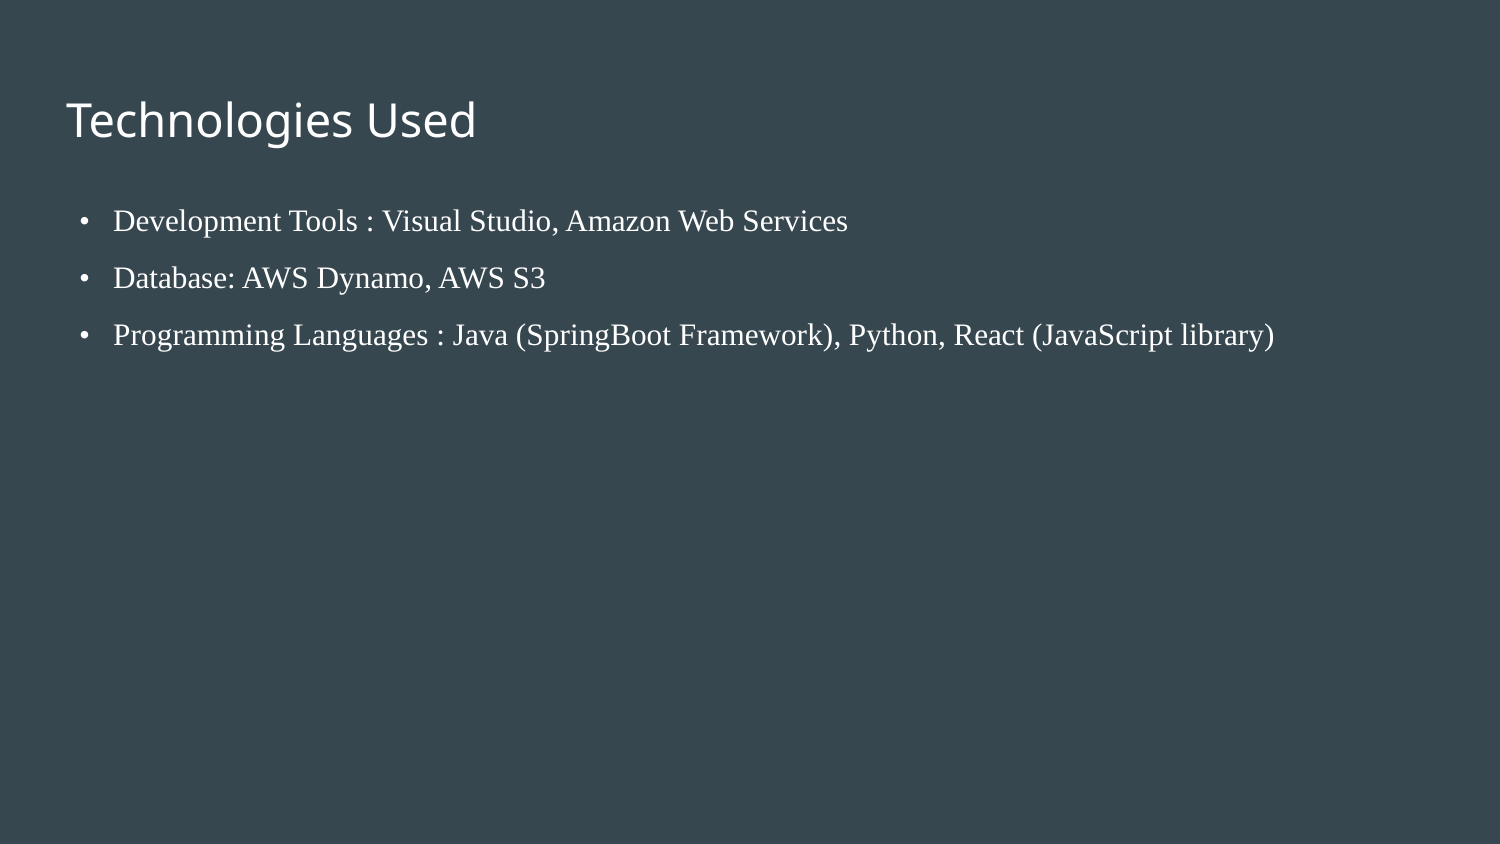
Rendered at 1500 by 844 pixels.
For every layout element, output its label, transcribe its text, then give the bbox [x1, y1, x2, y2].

list Development Tools : Visual Studio, Amazon Web Services Database: AWS Dynamo, AWS S3 Programming Languages : Java (SpringBoot Framework), Python, React (JavaScript library) [51, 189, 1449, 750]
title Technologies Used [51, 72, 1449, 167]
